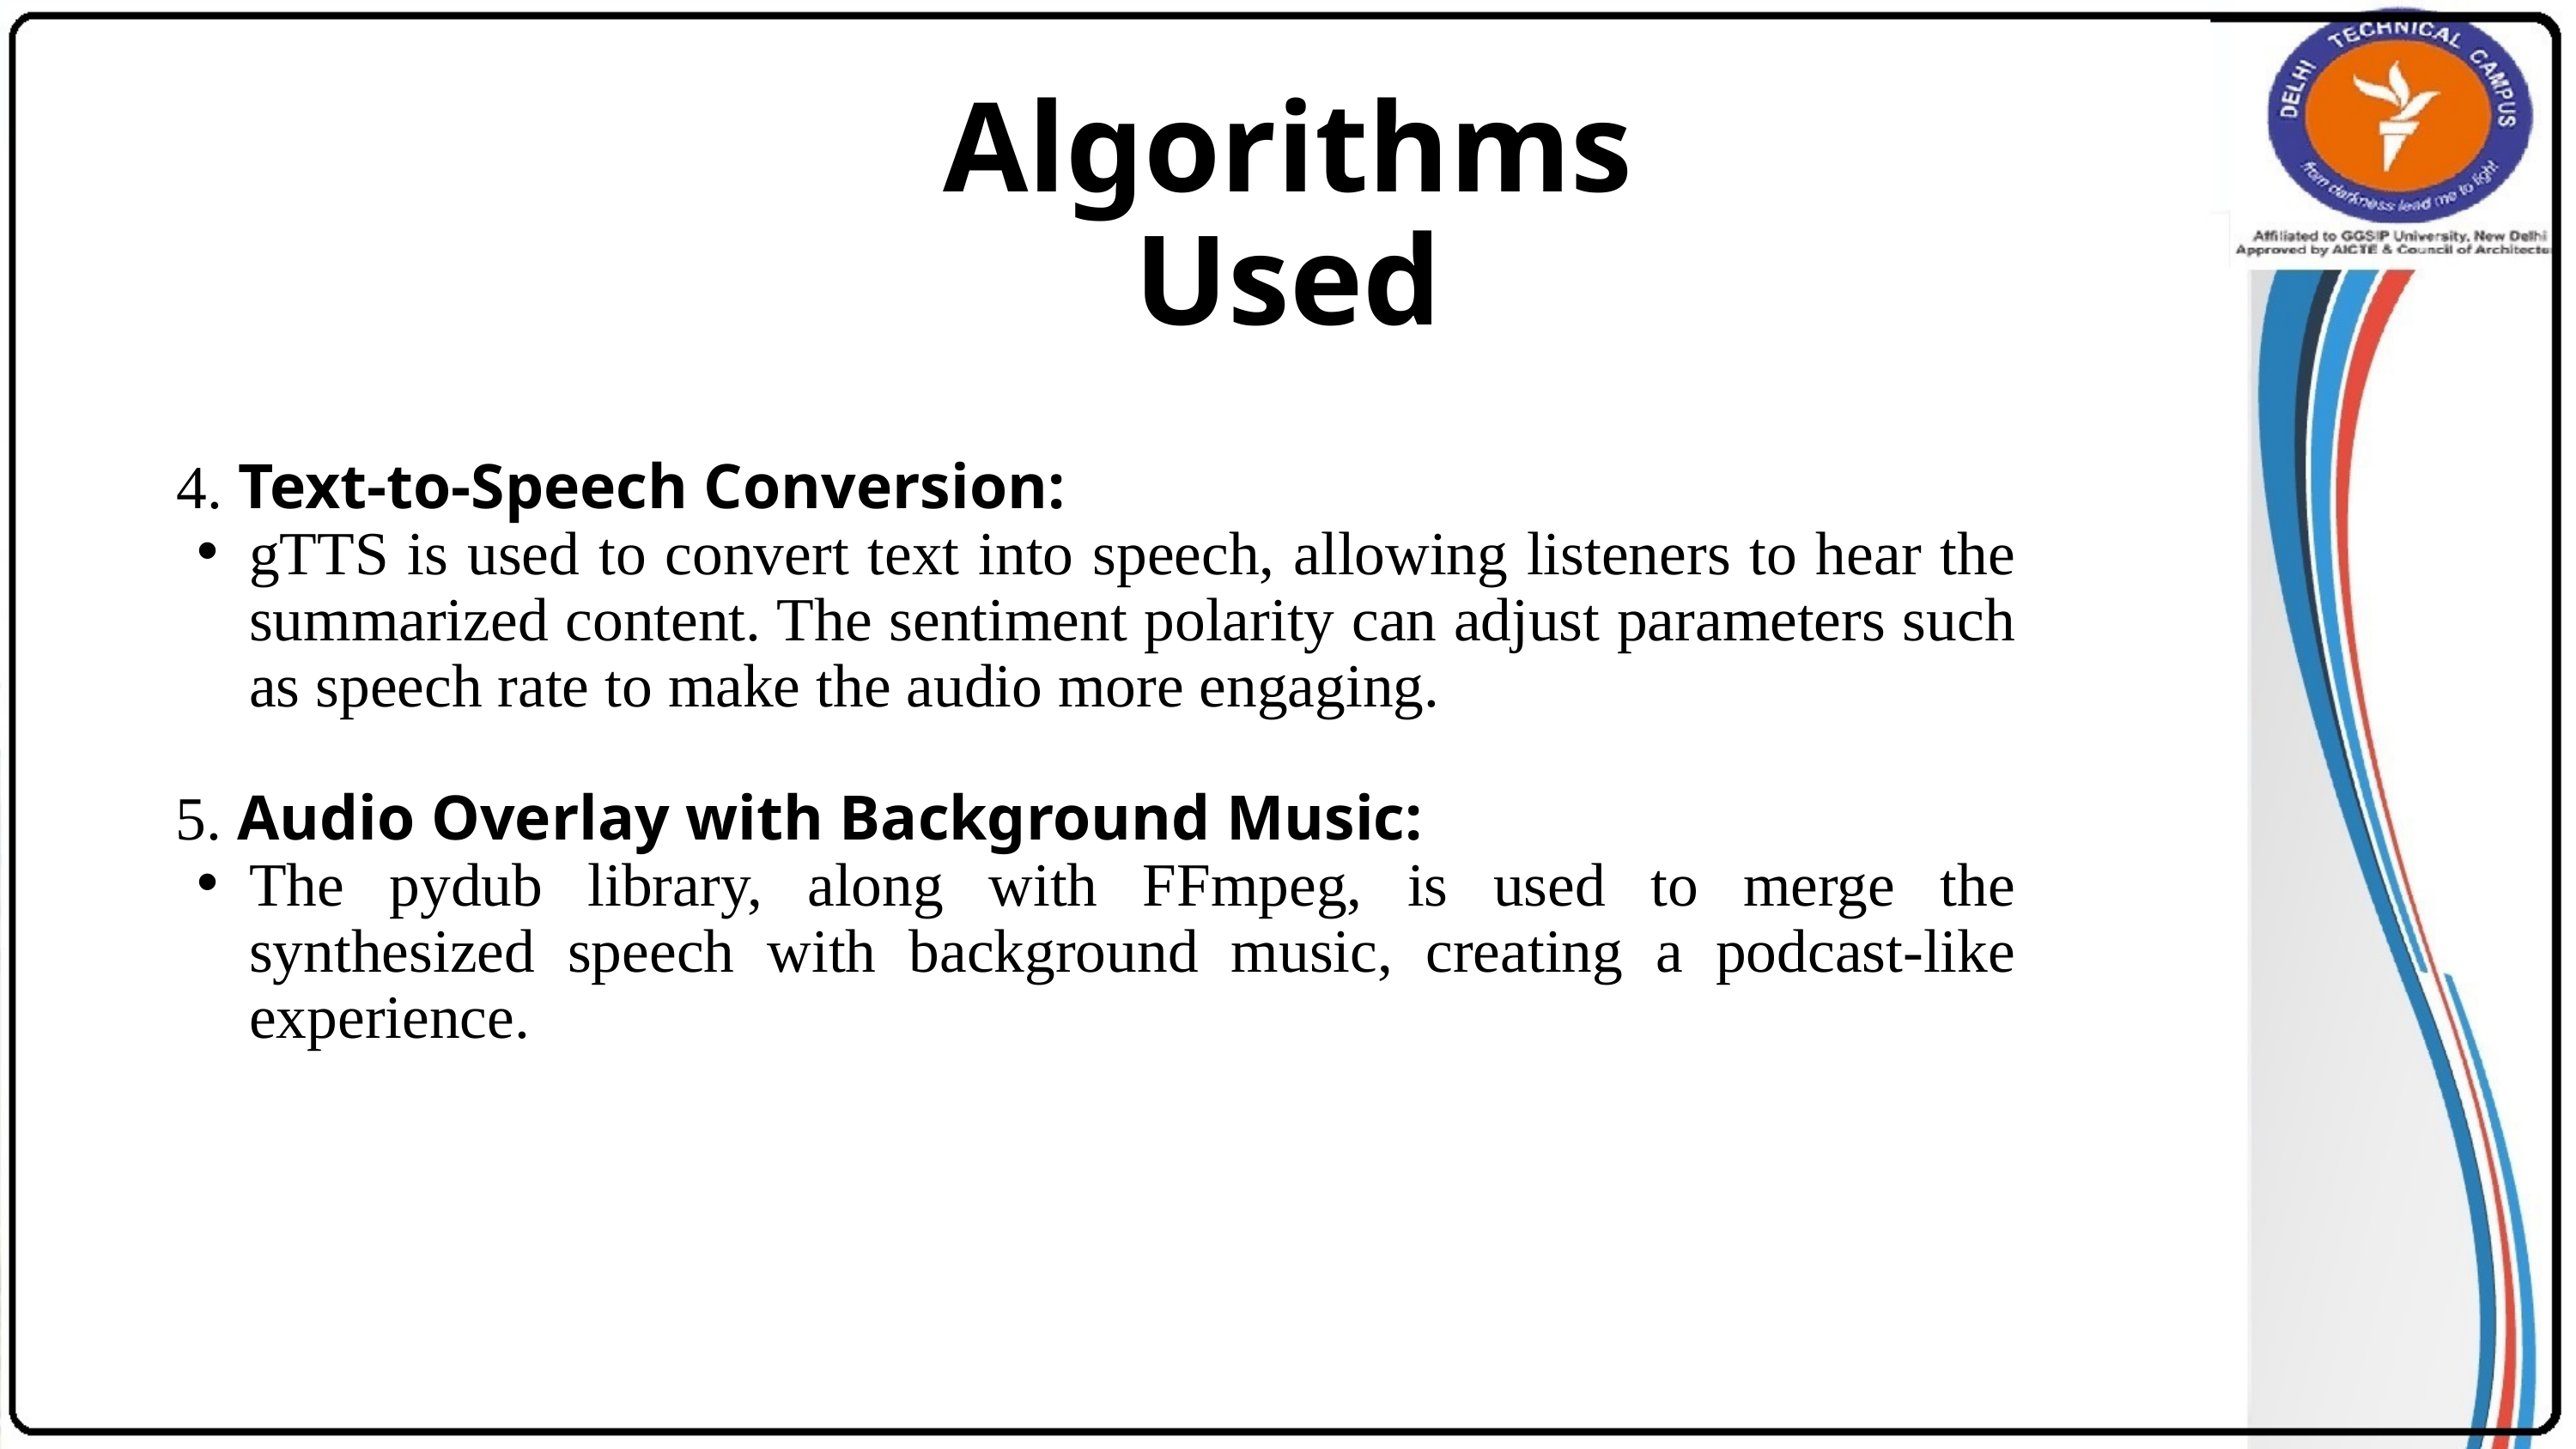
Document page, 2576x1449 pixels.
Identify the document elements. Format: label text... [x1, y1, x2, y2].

text_box Algorithms Used [802, 82, 1774, 350]
text_box [0, 0, 2576, 1449]
text_box 4. Text-to-Speech Conversion: gTTS is used to convert text into speech, allowing listeners to hear the summarized content. The sentiment polarity can adjust parameters such as speech rate to make the audio more engaging. 5. Audio Overlay with Background Music: The pydub library, along with FFmpeg, is used to merge the synthesized speech with background music, creating a podcast-like experience. [144, 454, 2018, 1118]
